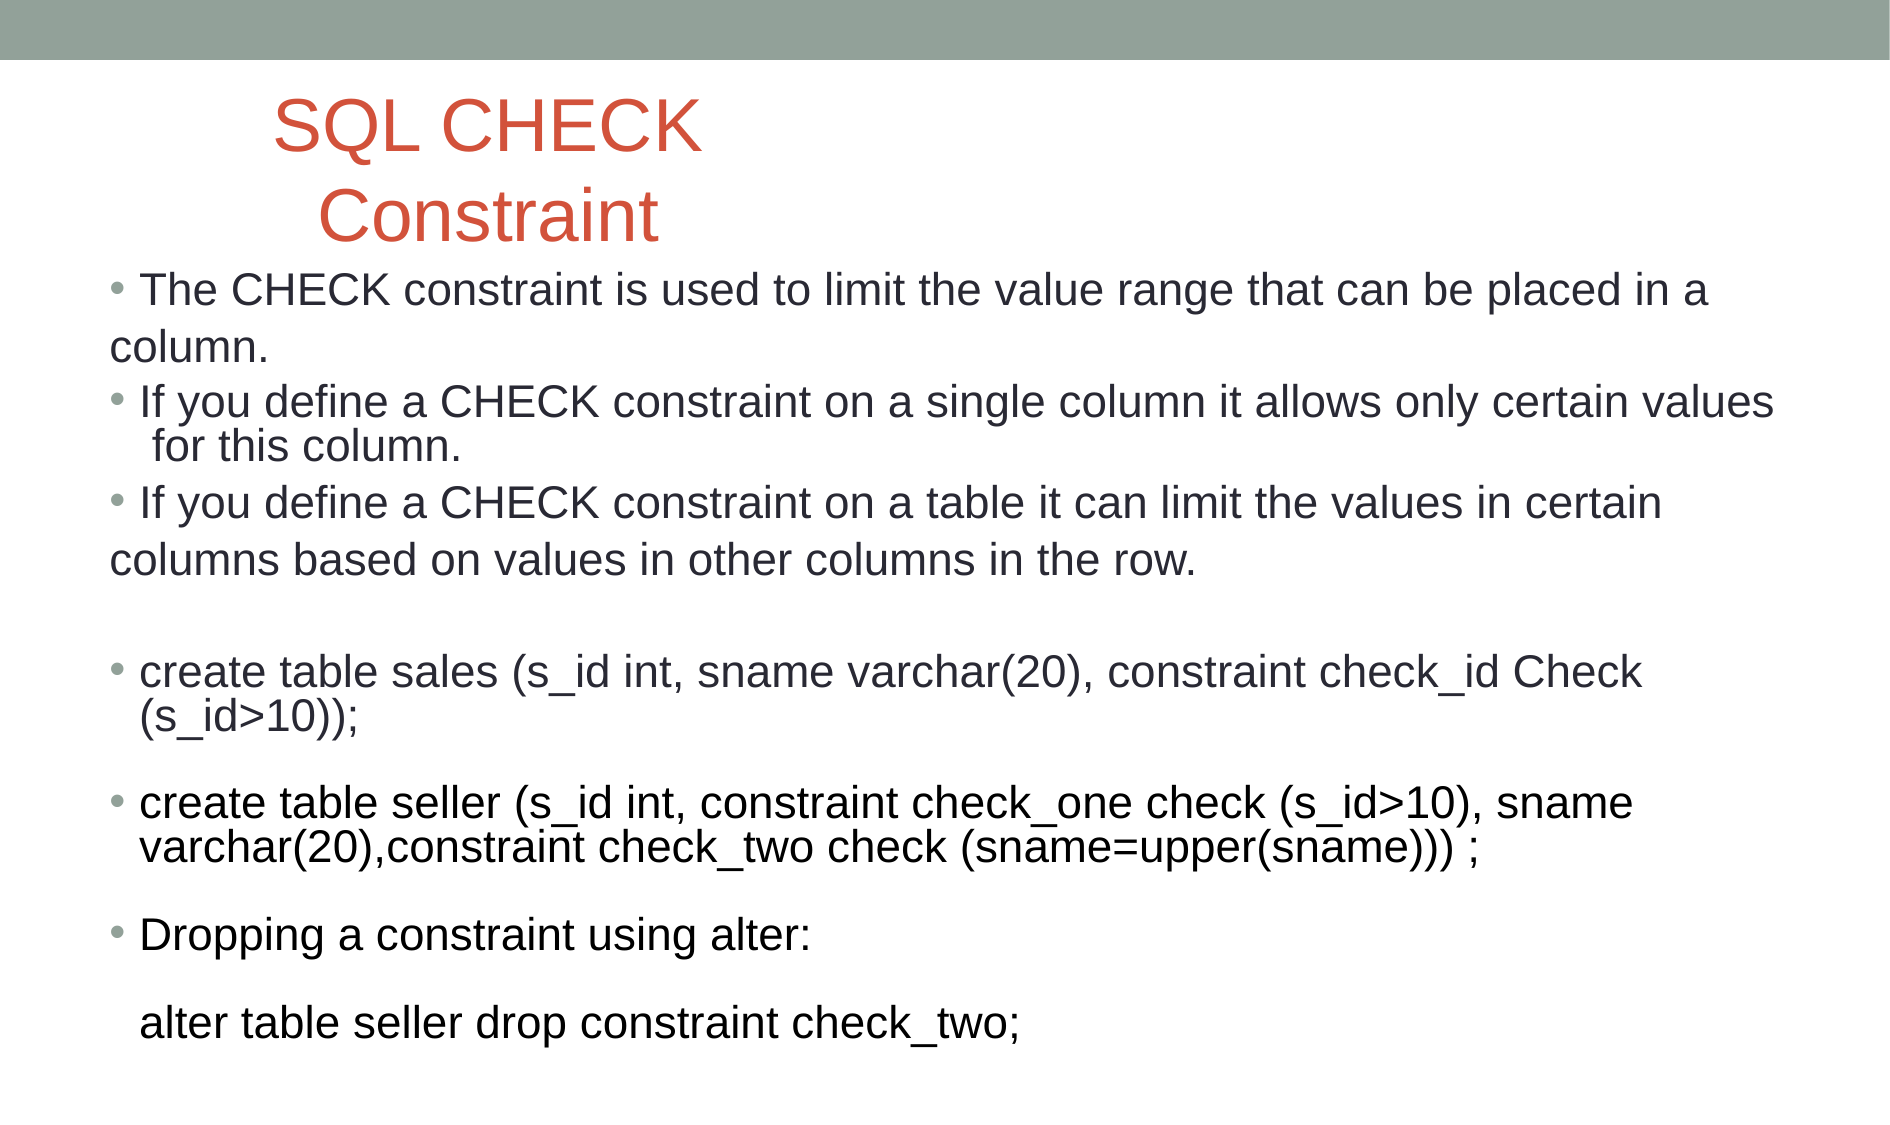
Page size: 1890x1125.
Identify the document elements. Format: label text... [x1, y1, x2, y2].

text_box The CHECK constraint is used to limit the value range that can be placed in a column. If you define a CHECK constraint on a single column it allows only certain values for this column. If you define a CHECK constraint on a table it can limit the values in certain columns based on values in other columns in the row. create table sales (s_id int, sname varchar(20), constraint check_id Check (s_id>10)); create table seller (s_id int, constraint check_one check (s_id>10), sname varchar(20),constraint check_two check (sname=upper(sname))) ; Dropping a constraint using alter: alter table seller drop constraint check_two; [107, 255, 1780, 1048]
title SQL CHECK Constraint [107, 74, 867, 255]
